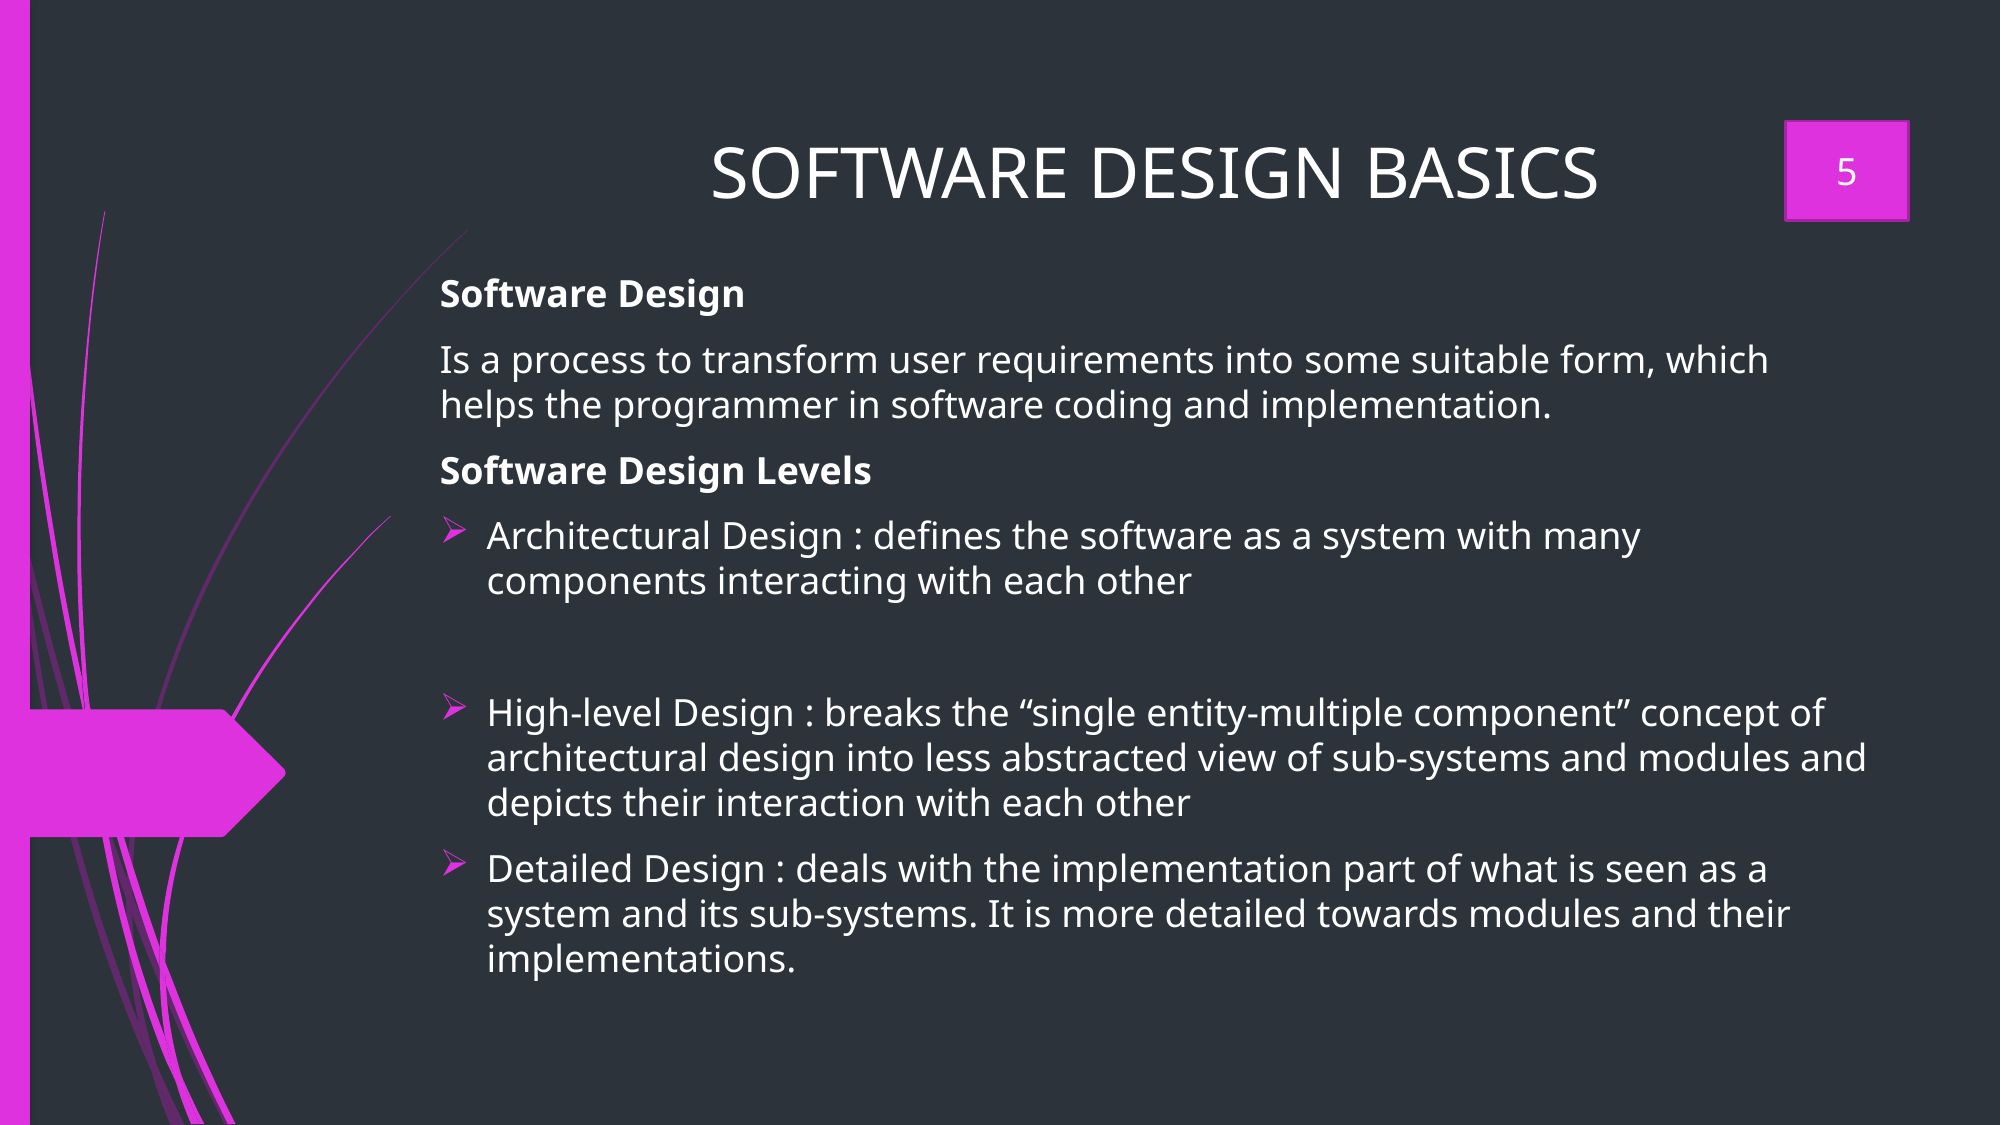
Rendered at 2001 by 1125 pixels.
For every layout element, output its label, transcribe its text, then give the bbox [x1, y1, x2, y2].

title SOFTWARE DESIGN BASICS [424, 120, 1784, 221]
text_box 5 [1784, 120, 1910, 222]
subtitle Software Design Is a process to transform user requirements into some suitable form, which helps the programmer in software coding and implementation. Software Design Levels Architectural Design : defines the software as a system with many components interacting with each other High-level Design : breaks the “single entity-multiple component” concept of architectural design into less abstracted view of sub-systems and modules and depicts their interaction with each other Detailed Design : deals with the implementation part of what is seen as a system and its sub-systems. It is more detailed towards modules and their implementations. [424, 262, 1888, 1088]
